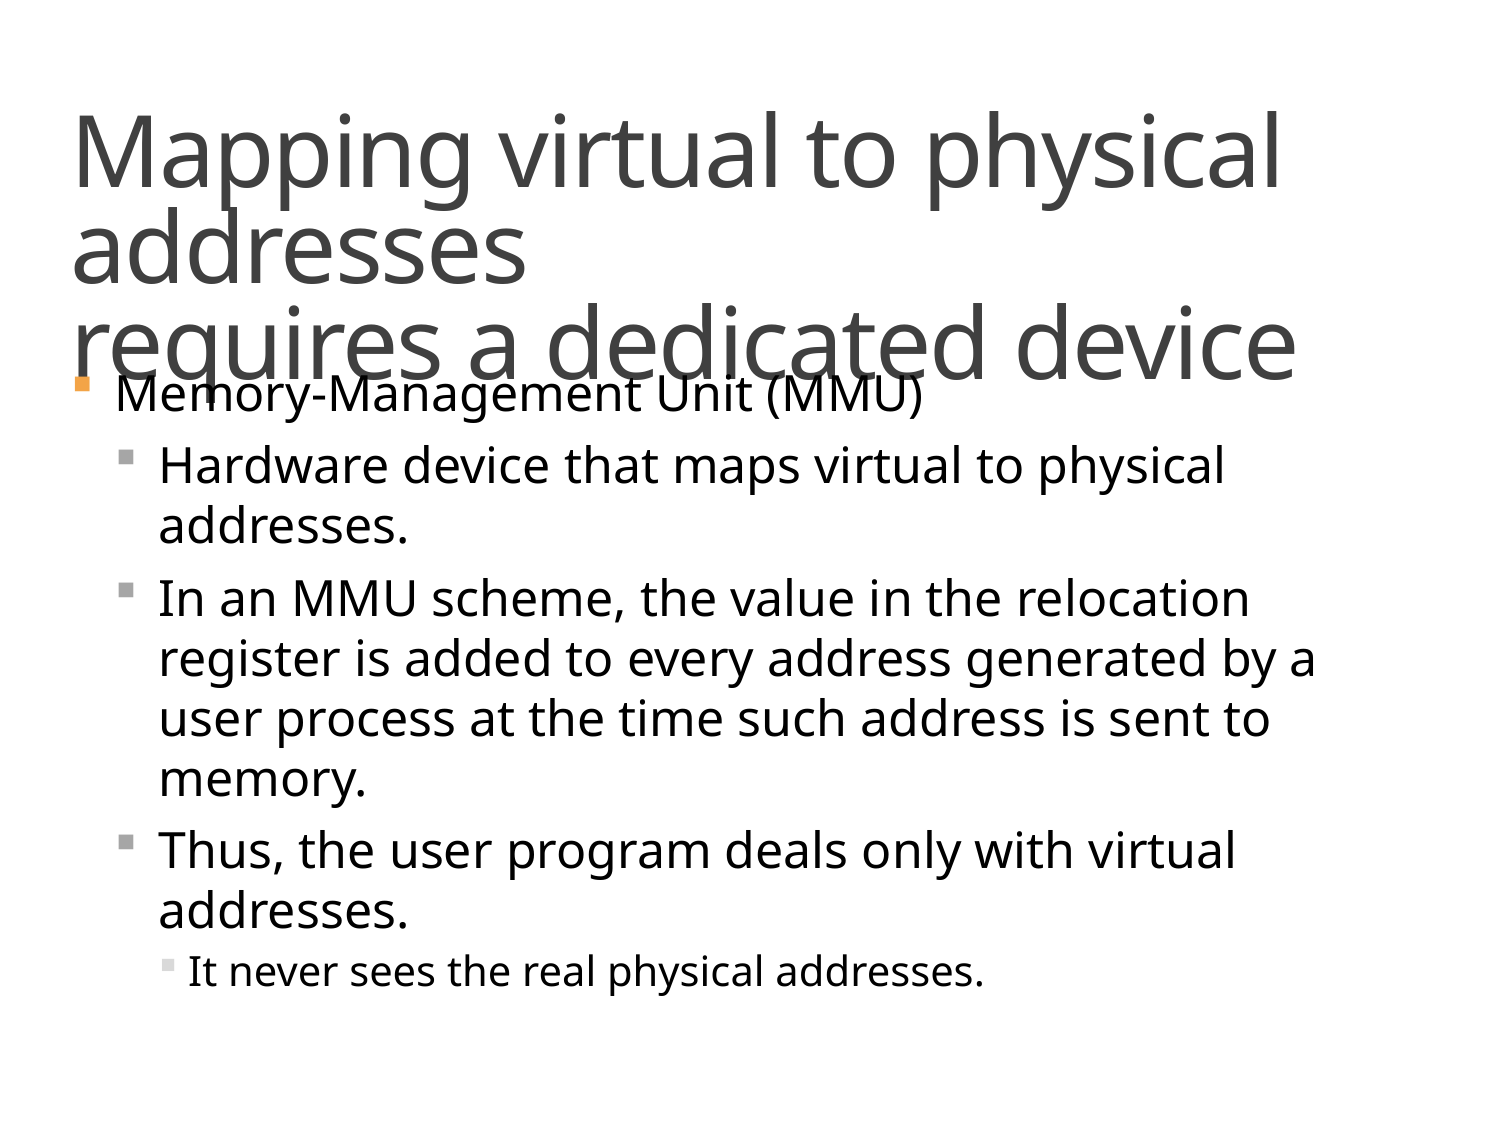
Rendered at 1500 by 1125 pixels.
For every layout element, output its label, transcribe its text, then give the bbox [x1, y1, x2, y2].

title Mapping virtual to physical addresses requires a dedicated device [70, 104, 1430, 297]
list Memory-Management Unit (MMU) Hardware device that maps virtual to physical addresses. In an MMU scheme, the value in the relocation register is added to every address generated by a user process at the time such address is sent to memory. Thus, the user program deals only with virtual addresses. It never sees the real physical addresses. [70, 361, 1430, 1065]
